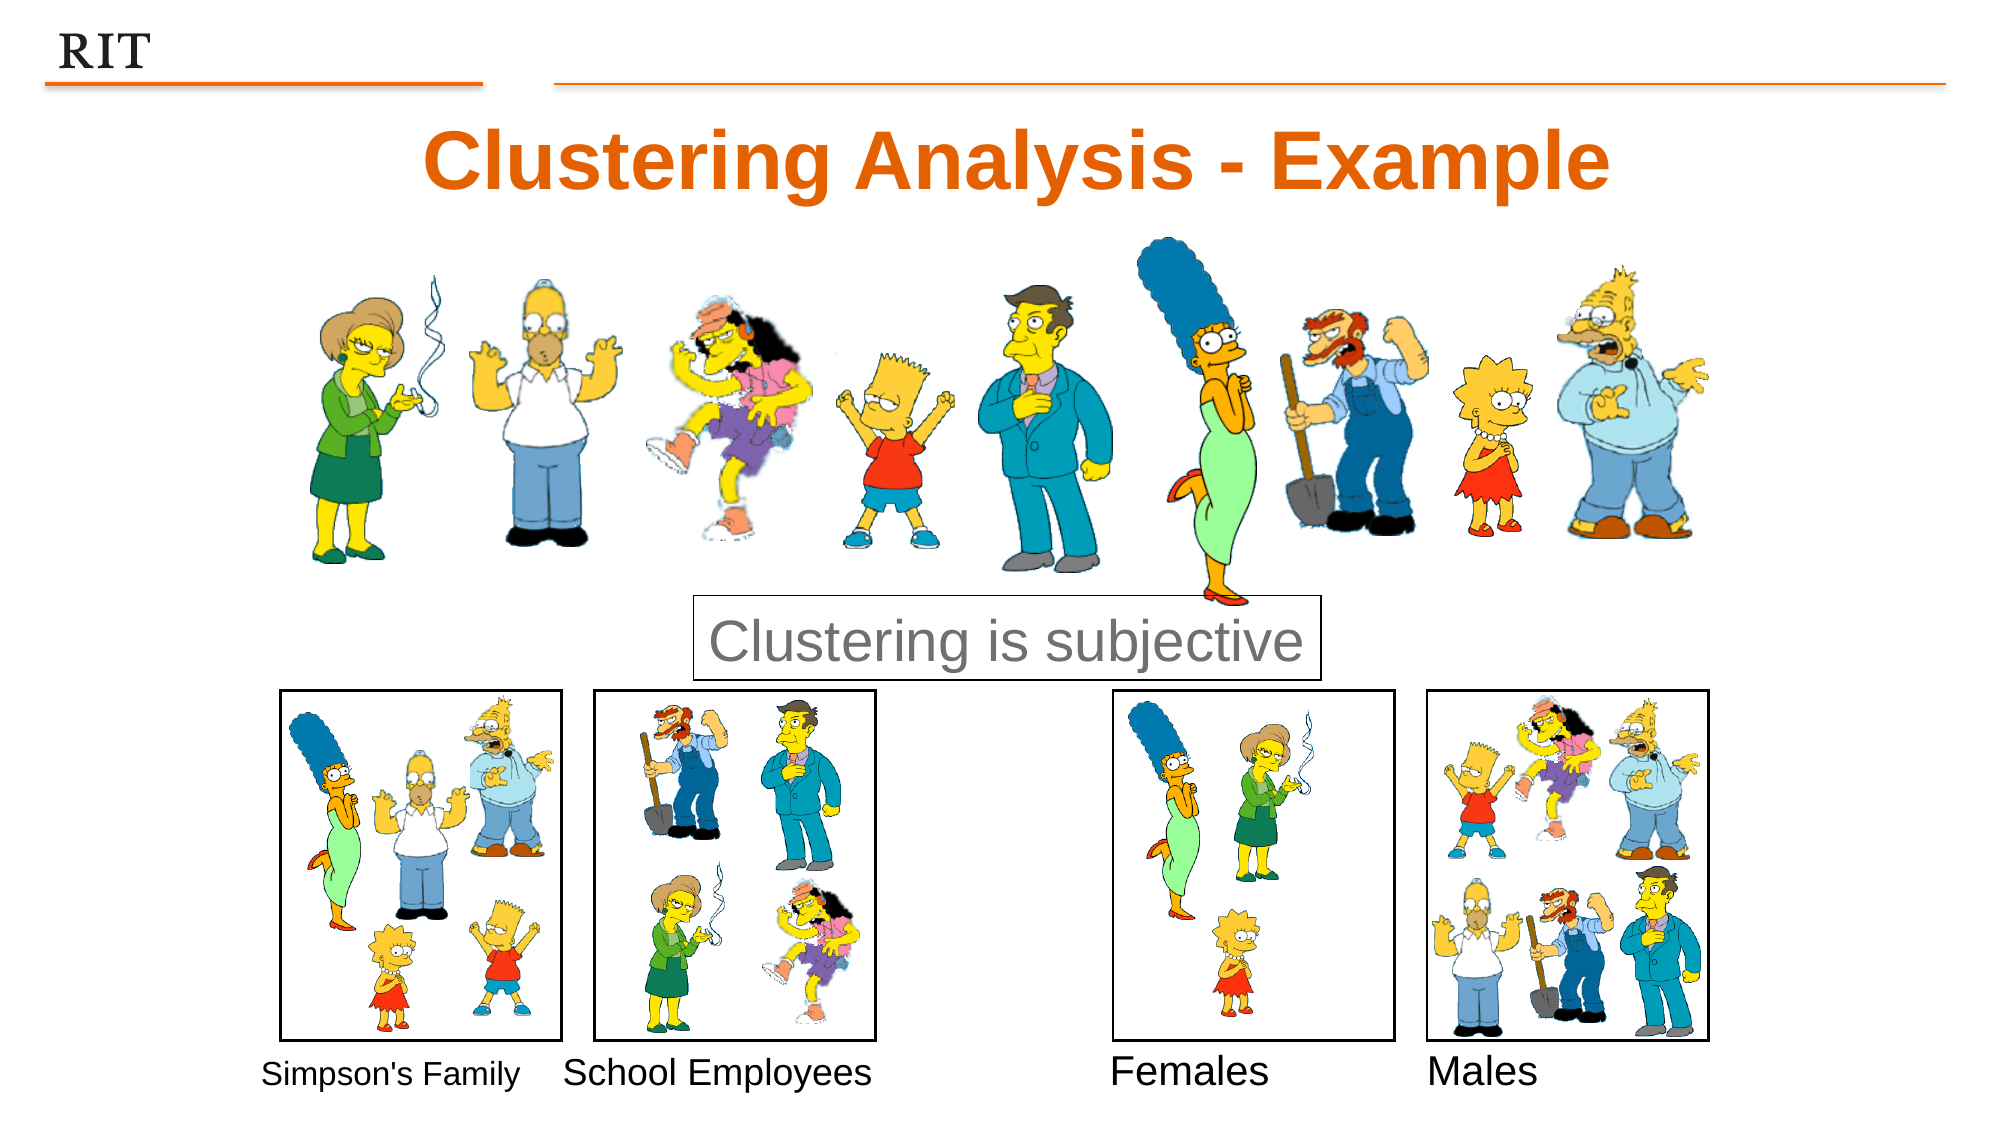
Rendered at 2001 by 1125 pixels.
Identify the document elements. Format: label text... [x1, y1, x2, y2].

title Clustering Analysis - Example [117, 114, 1918, 198]
text_box Simpson's Family [246, 1036, 586, 1101]
text_box School Employees [586, 1049, 922, 1101]
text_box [265, 236, 1767, 606]
text_box Females [1094, 1049, 1397, 1101]
text_box Clustering is subjective [693, 615, 1321, 631]
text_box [273, 633, 1709, 1041]
text_box Males [1412, 1038, 1714, 1101]
